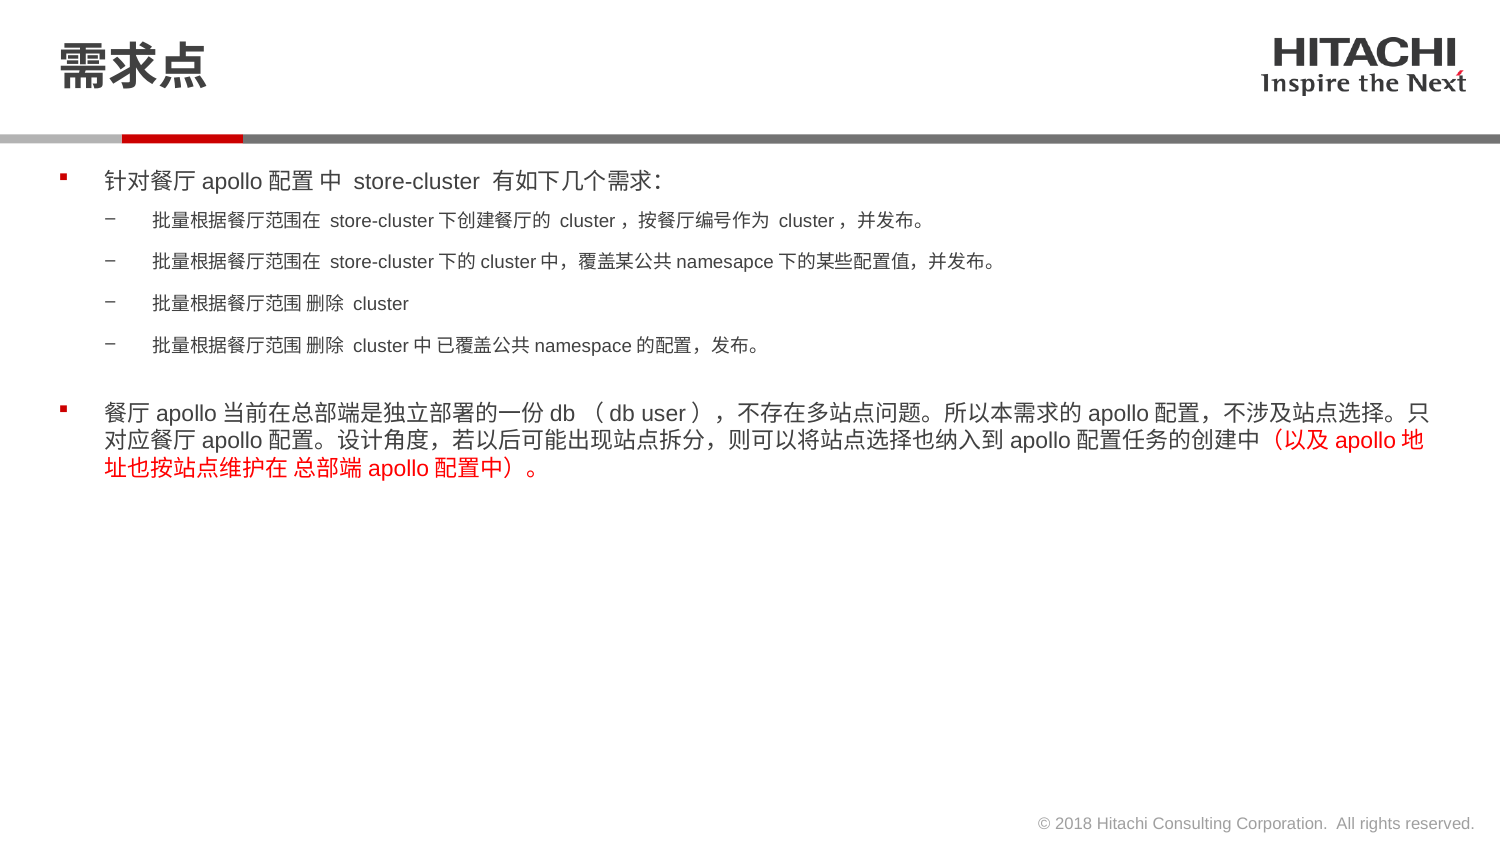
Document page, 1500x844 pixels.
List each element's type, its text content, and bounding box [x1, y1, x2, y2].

picture [1261, 37, 1466, 96]
title 需求点 [43, 8, 1200, 129]
list 针对餐厅apollo配置 中 store-cluster 有如下几个需求： 批量根据餐厅范围在 store-cluster下创建餐厅的 cluster，按餐厅编号作为 cluster，并发布。 批量根据餐厅范围在 store-cluster下的cluster中，覆盖某公共namesapce下的某些配置值，并发布。 批量根据餐厅范围 删除 cluster 批量根据餐厅范围 删除 cluster中 已覆盖公共namespace的配置，发布。 餐厅apollo当前在总部端是独立部署的一份db（db user），不存在多站点问题。所以本需求的apollo配置，不涉及站点选择。只对应餐厅apollo配置。设计角度，若以后可能出现站点拆分，则可以将站点选择也纳入到apollo配置任务的创建中（以及apollo地址也按站点维护在 总部端apollo配置中）。 [43, 158, 1452, 495]
